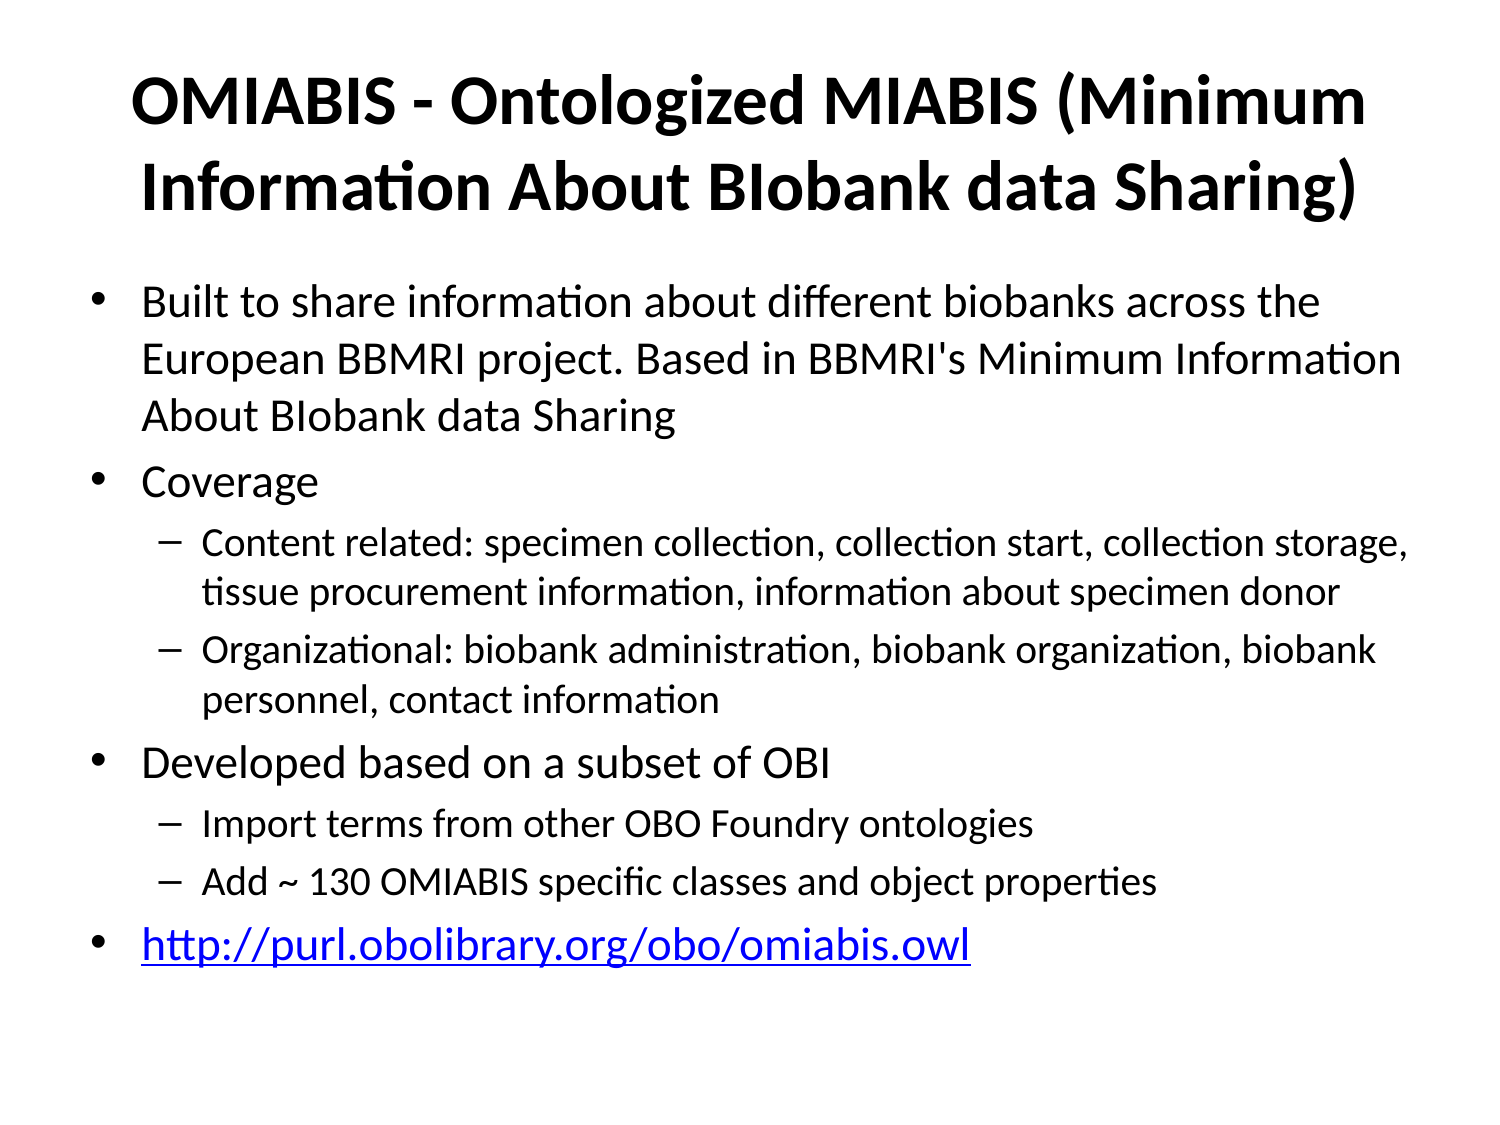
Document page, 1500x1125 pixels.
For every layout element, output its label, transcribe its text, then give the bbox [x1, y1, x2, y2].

title OMIABIS - Ontologized MIABIS (Minimum Information About BIobank data Sharing) [75, 45, 1425, 233]
list Built to share information about different biobanks across the European BBMRI project. Based in BBMRI's Minimum Information About BIobank data Sharing Coverage Content related: specimen collection, collection start, collection storage, tissue procurement information, information about specimen donor Organizational: biobank administration, biobank organization, biobank personnel, contact information Developed based on a subset of OBI Import terms from other OBO Foundry ontologies Add ~ 130 OMIABIS specific classes and object properties http://purl.obolibrary.org/obo/omiabis.owl [75, 262, 1425, 1005]
